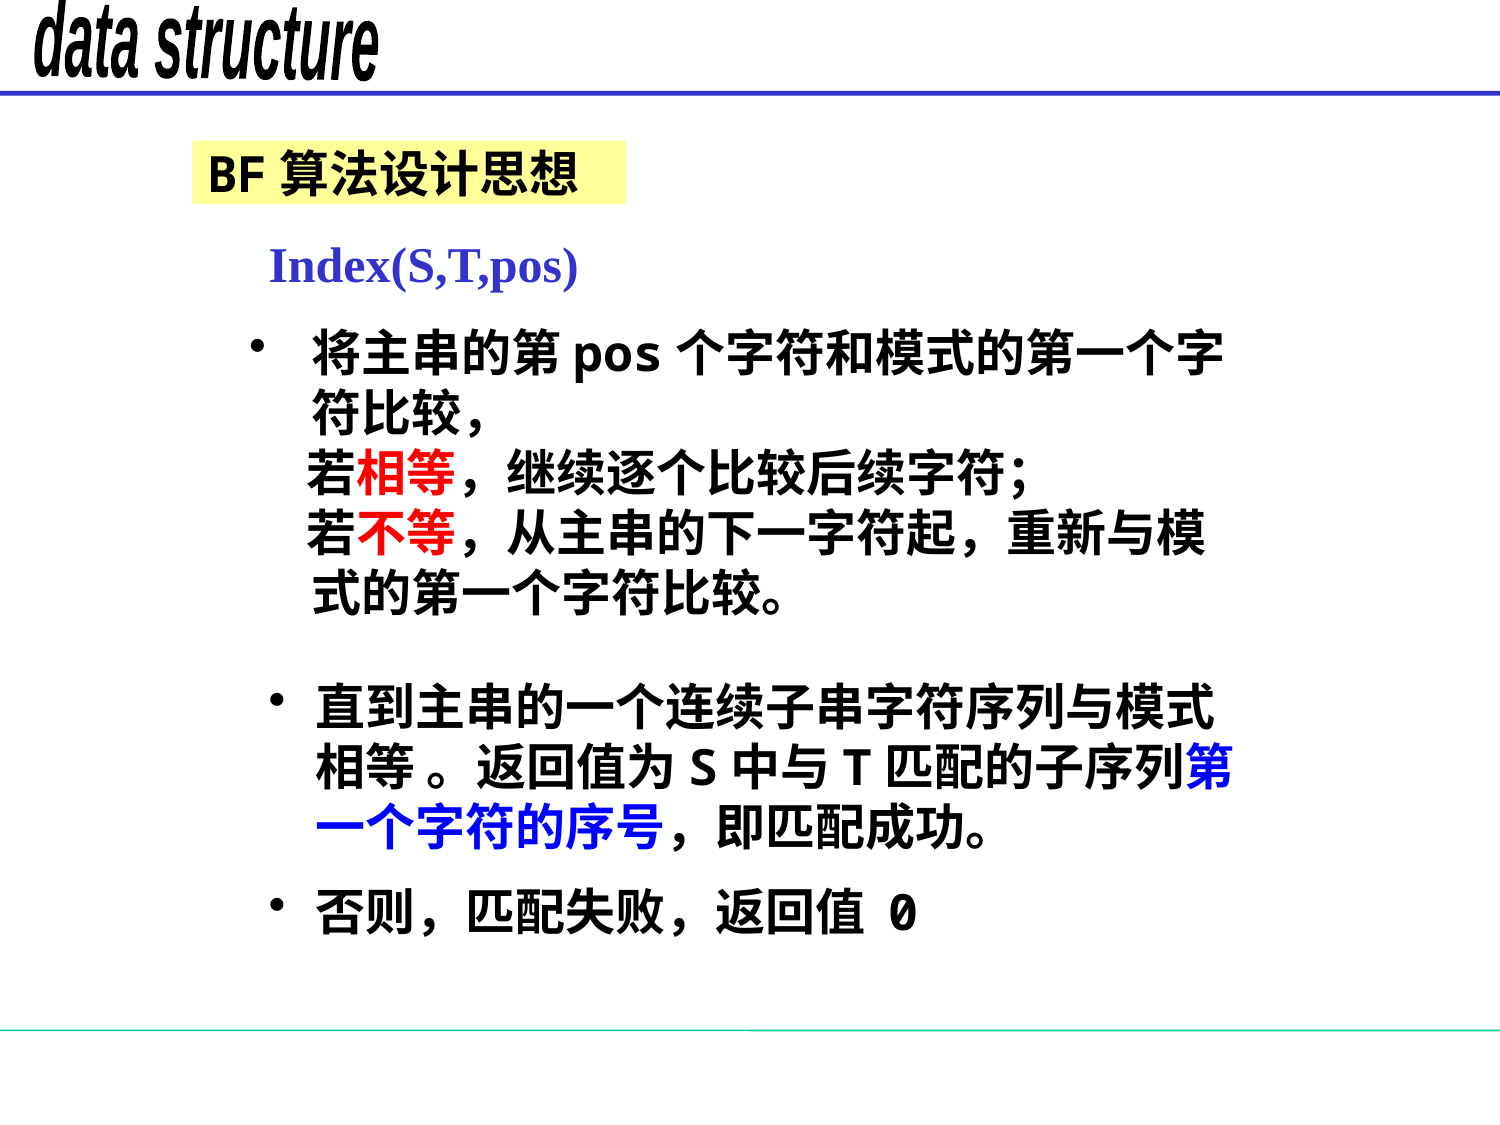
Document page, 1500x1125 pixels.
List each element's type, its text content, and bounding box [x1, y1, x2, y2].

text_box BF算法设计思想 [192, 140, 626, 205]
text_box 将主串的第pos个字符和模式的第一个字符比较， 若相等，继续逐个比较后续字符； 若不等，从主串的下一字符起，重新与模式的第一个字符比较。 [234, 261, 1266, 629]
text_box 直到主串的一个连续子串字符序列与模式相等 。返回值为S中与T匹配的子序列第一个字符的序号，即匹配成功。 否则，匹配失败，返回值 0 [253, 668, 1257, 948]
text_box Index(S,T,pos) [253, 225, 626, 301]
